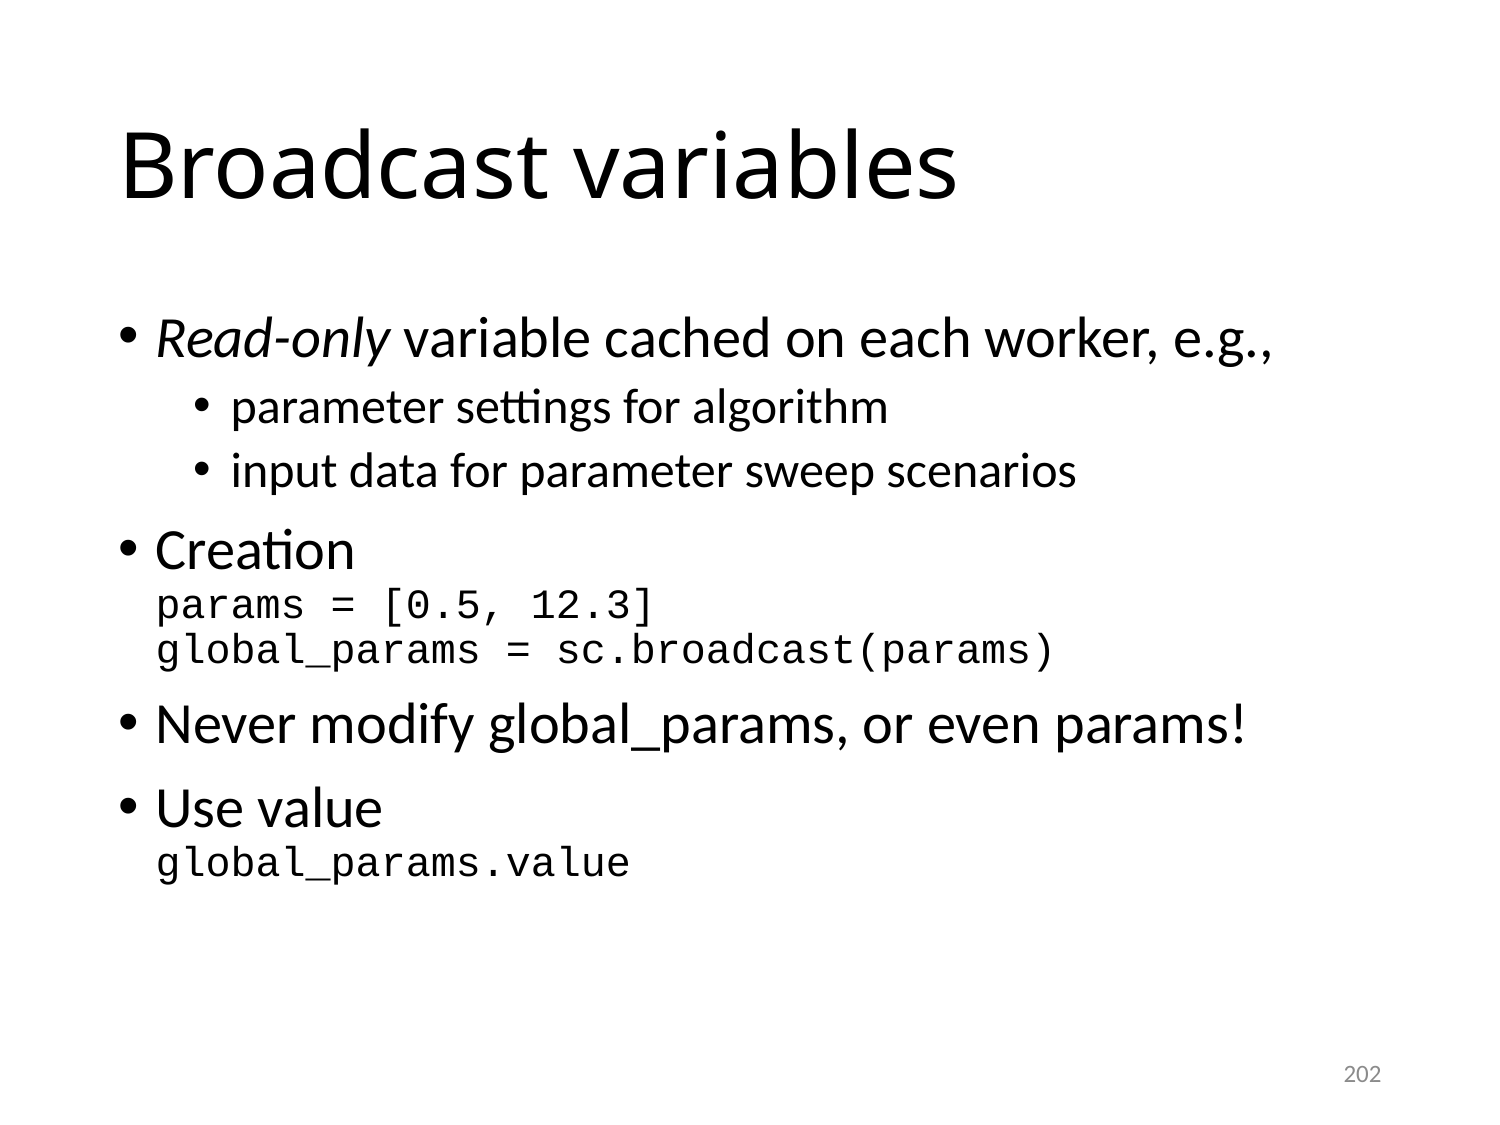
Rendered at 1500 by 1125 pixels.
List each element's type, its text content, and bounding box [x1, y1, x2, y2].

title Broadcast variables [103, 59, 1397, 278]
list Read-only variable cached on each worker, e.g., parameter settings for algorithm input data for parameter sweep scenarios Creation params = [0.5, 12.3] global_params = sc.broadcast(params) Never modify global_params, or even params! Use value global_params.value [103, 299, 1397, 1014]
slide_number 202 [1059, 1042, 1397, 1103]
